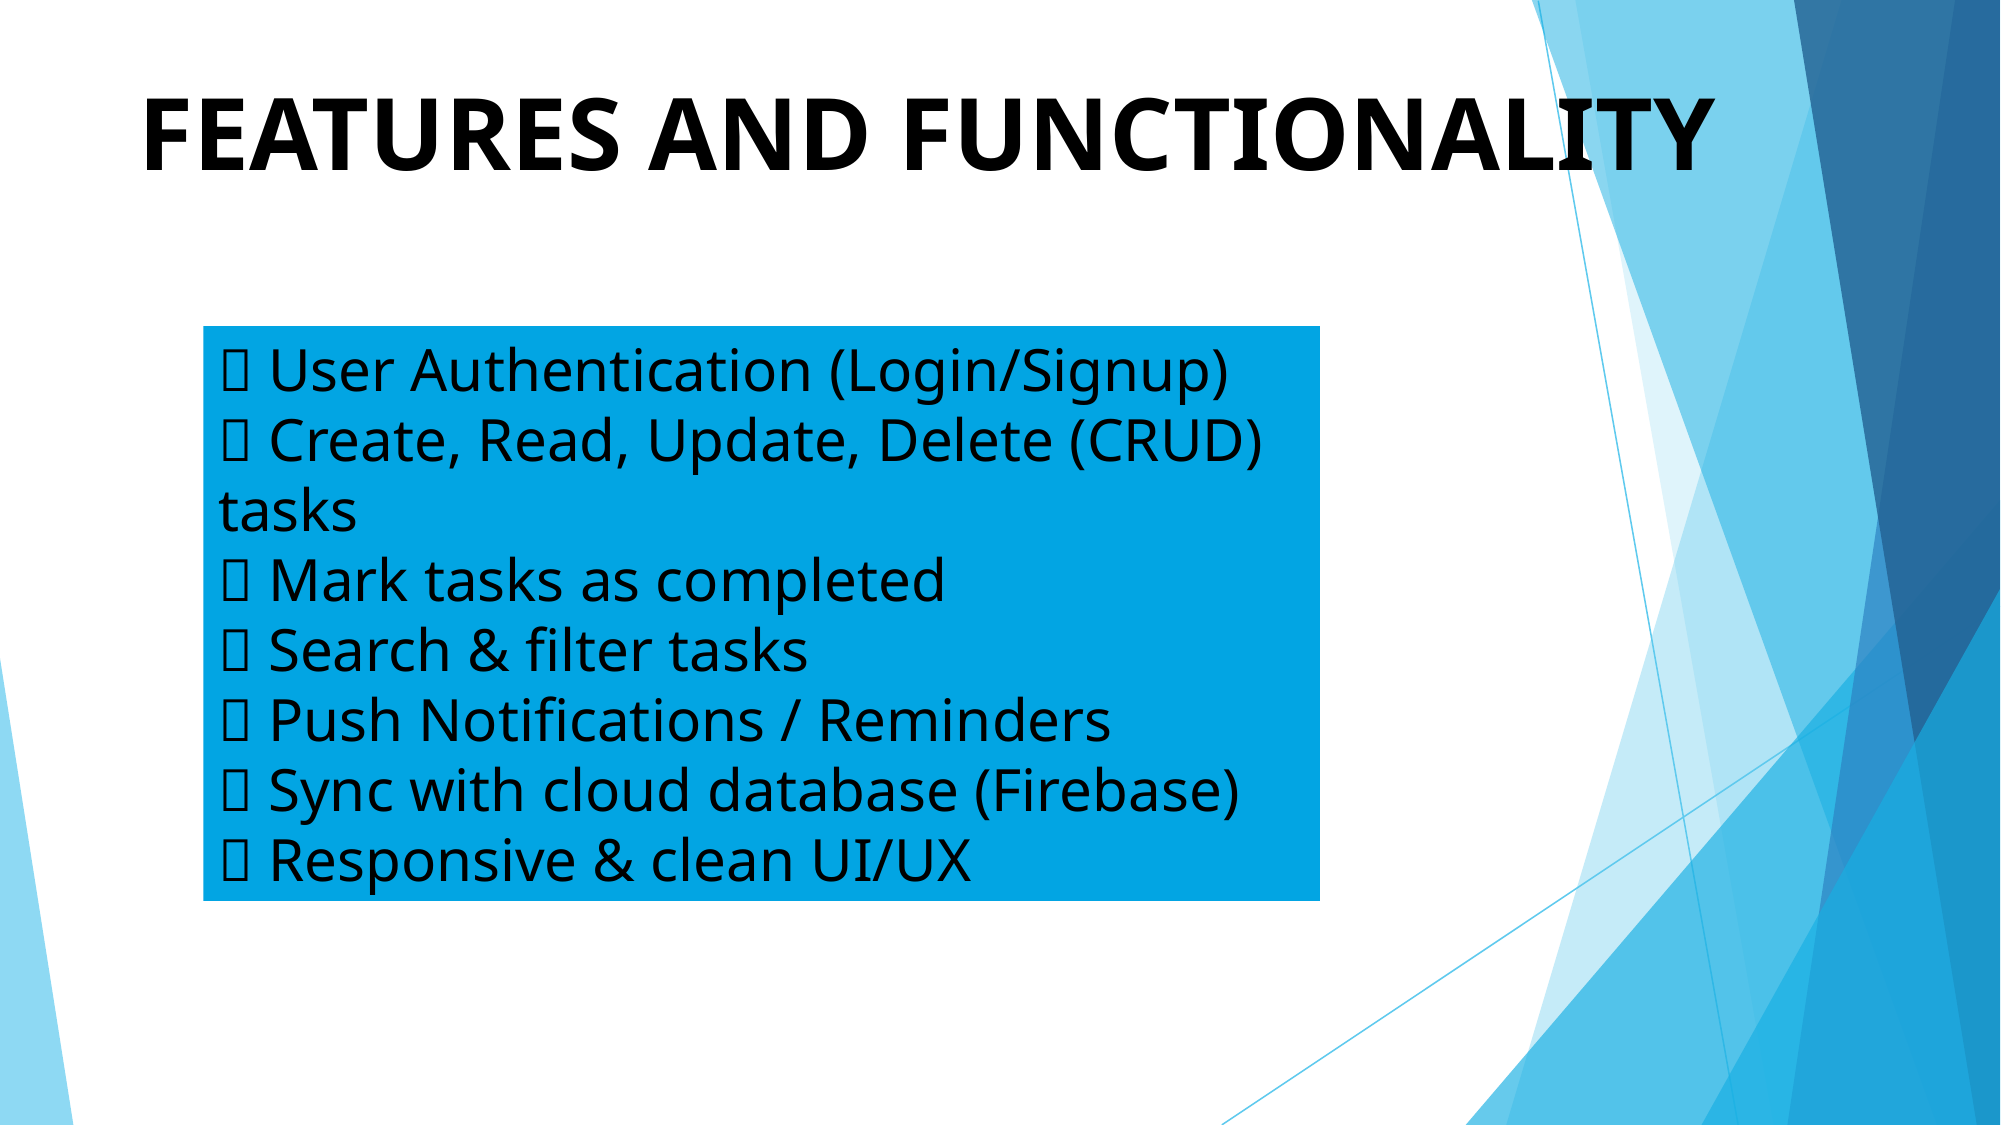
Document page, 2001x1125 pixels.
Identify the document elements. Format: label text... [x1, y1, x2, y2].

title FEATURES AND FUNCTIONALITY [123, 62, 1877, 198]
text_box ✅ User Authentication (Login/Signup) ✅ Create, Read, Update, Delete (CRUD) tasks ✅ Mark tasks as completed ✅ Search & filter tasks ✅ Push Notifications / Reminders ✅ Sync with cloud database (Firebase) ✅ Responsive & clean UI/UX [203, 326, 1320, 901]
